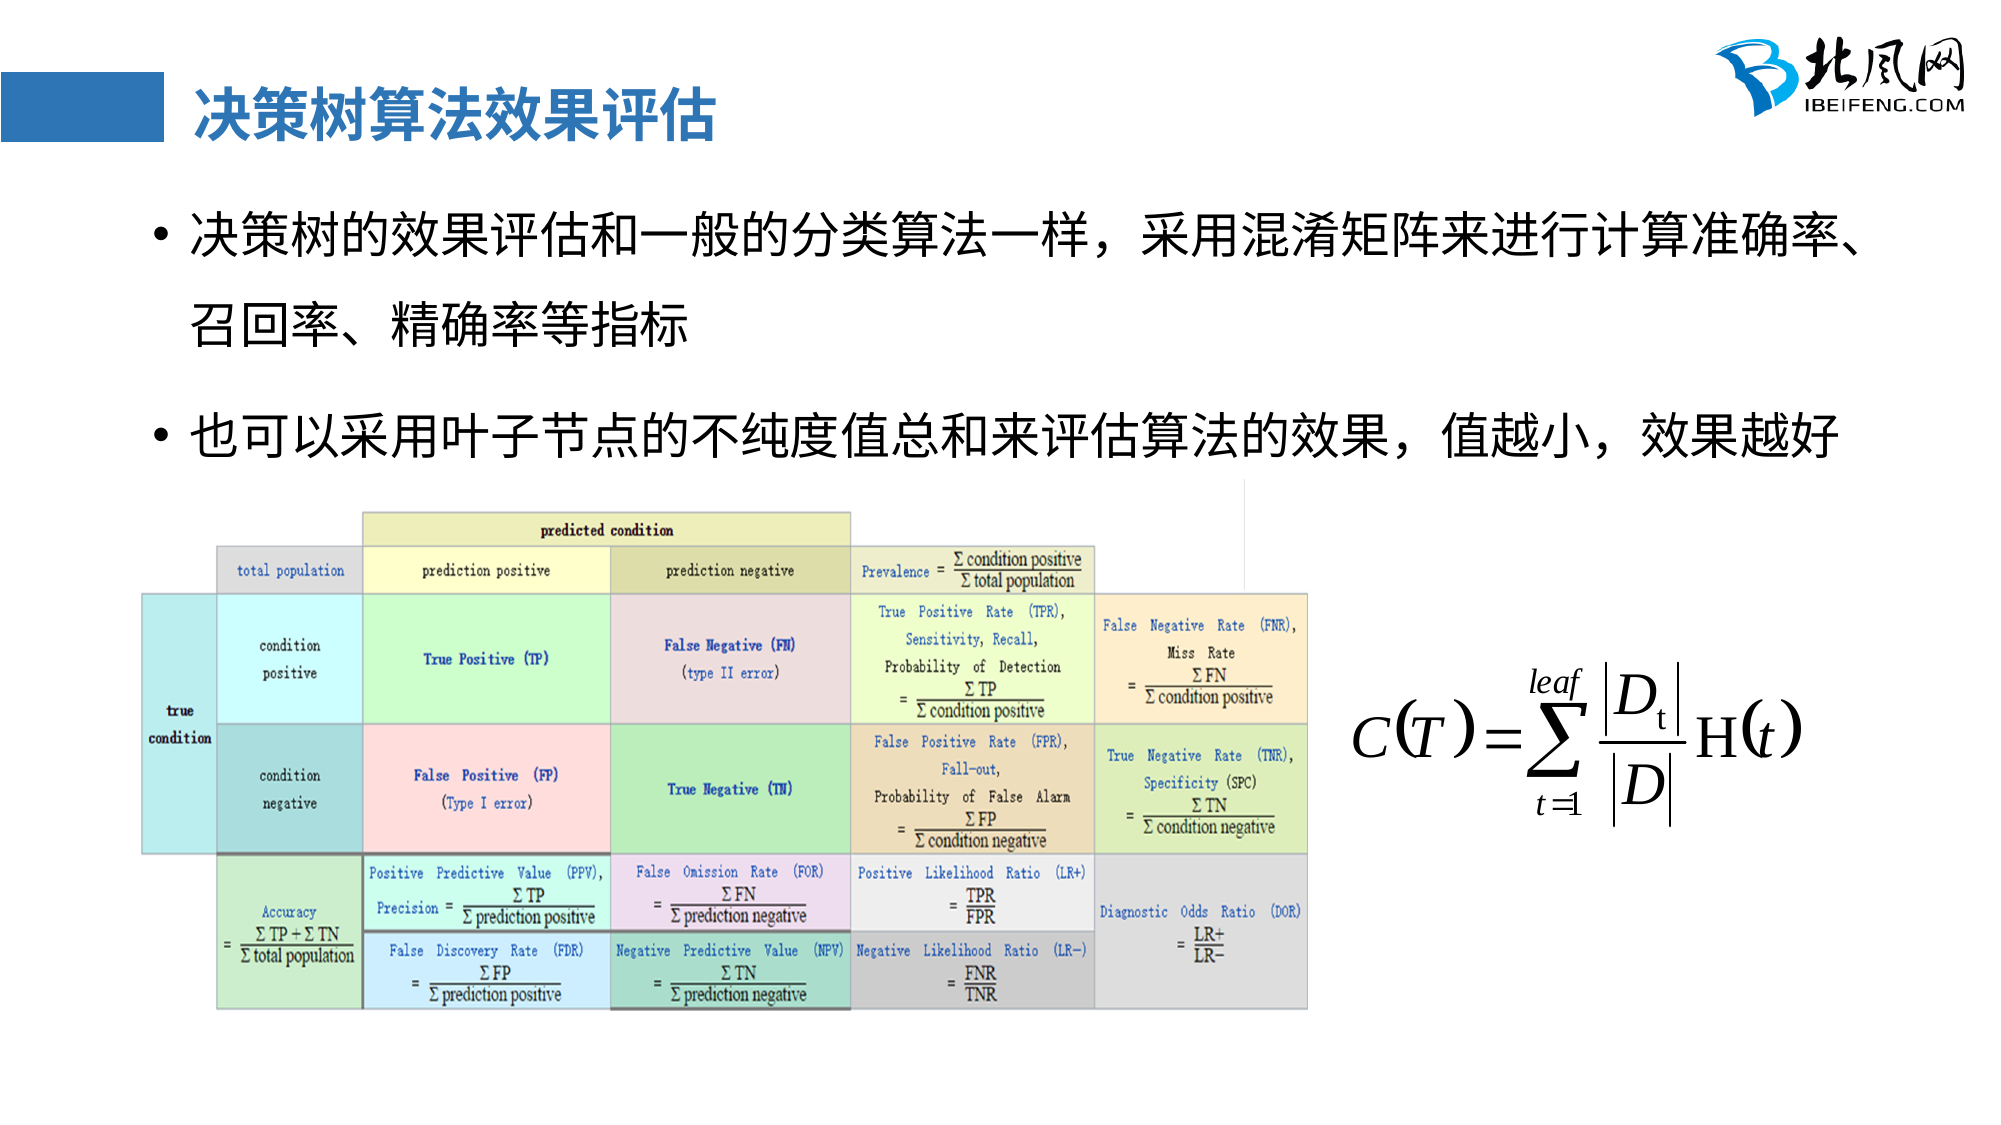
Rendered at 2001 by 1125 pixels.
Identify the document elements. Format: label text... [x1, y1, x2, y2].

picture [1904, 27, 1974, 119]
picture [137, 479, 1308, 1011]
title 决策树算法效果评估 [178, 27, 1904, 208]
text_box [1343, 652, 1807, 839]
list 决策树的效果评估和一般的分类算法一样，采用混淆矩阵来进行计算准确率、召回率、精确率等指标 也可以采用叶子节点的不纯度值总和来评估算法的效果，值越小，效果越好 [137, 165, 1863, 1014]
